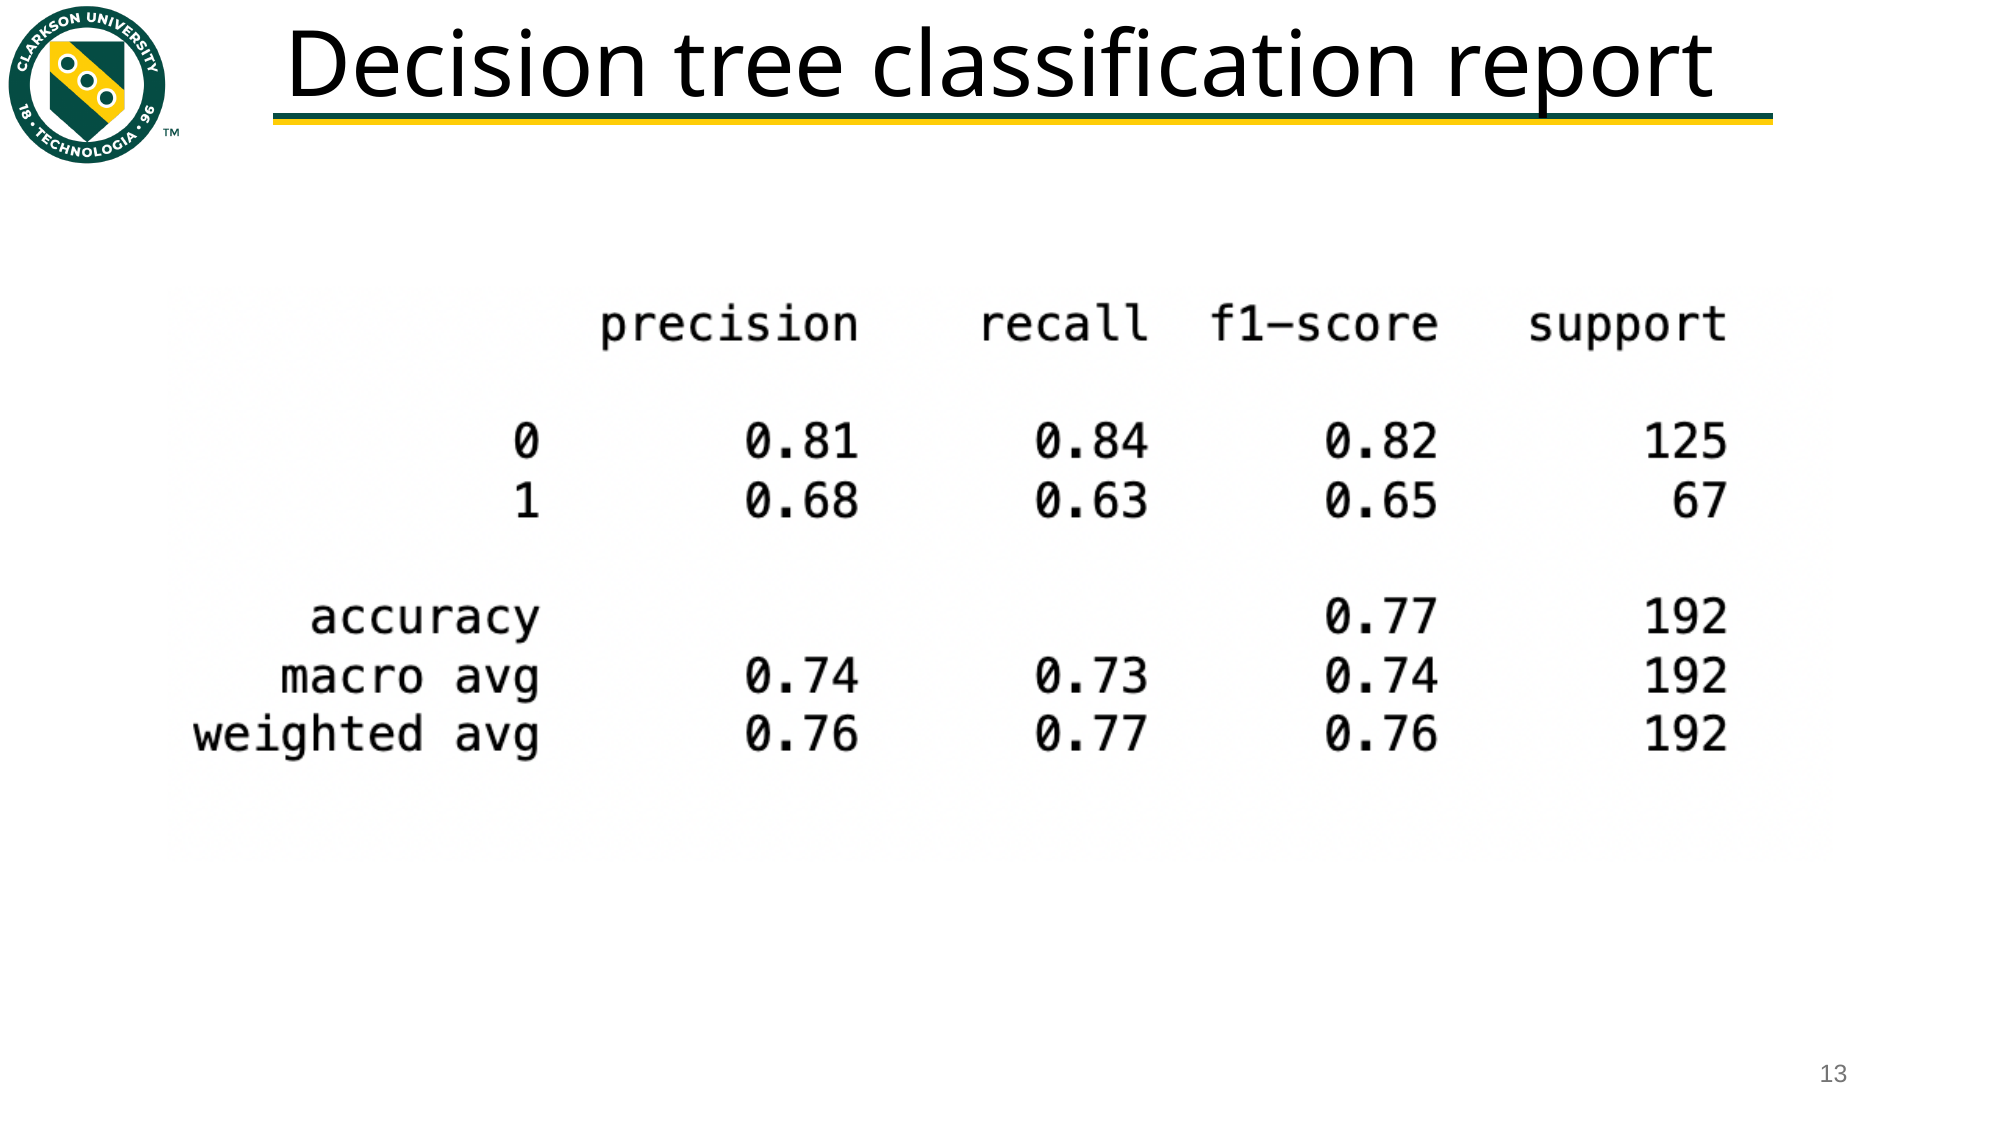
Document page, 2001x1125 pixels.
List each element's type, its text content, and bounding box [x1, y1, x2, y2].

picture [0, 0, 137, 170]
slide_number ‹#› [1412, 1042, 1863, 1103]
picture [166, 286, 1834, 863]
title Decision tree classification report [137, 0, 1863, 176]
